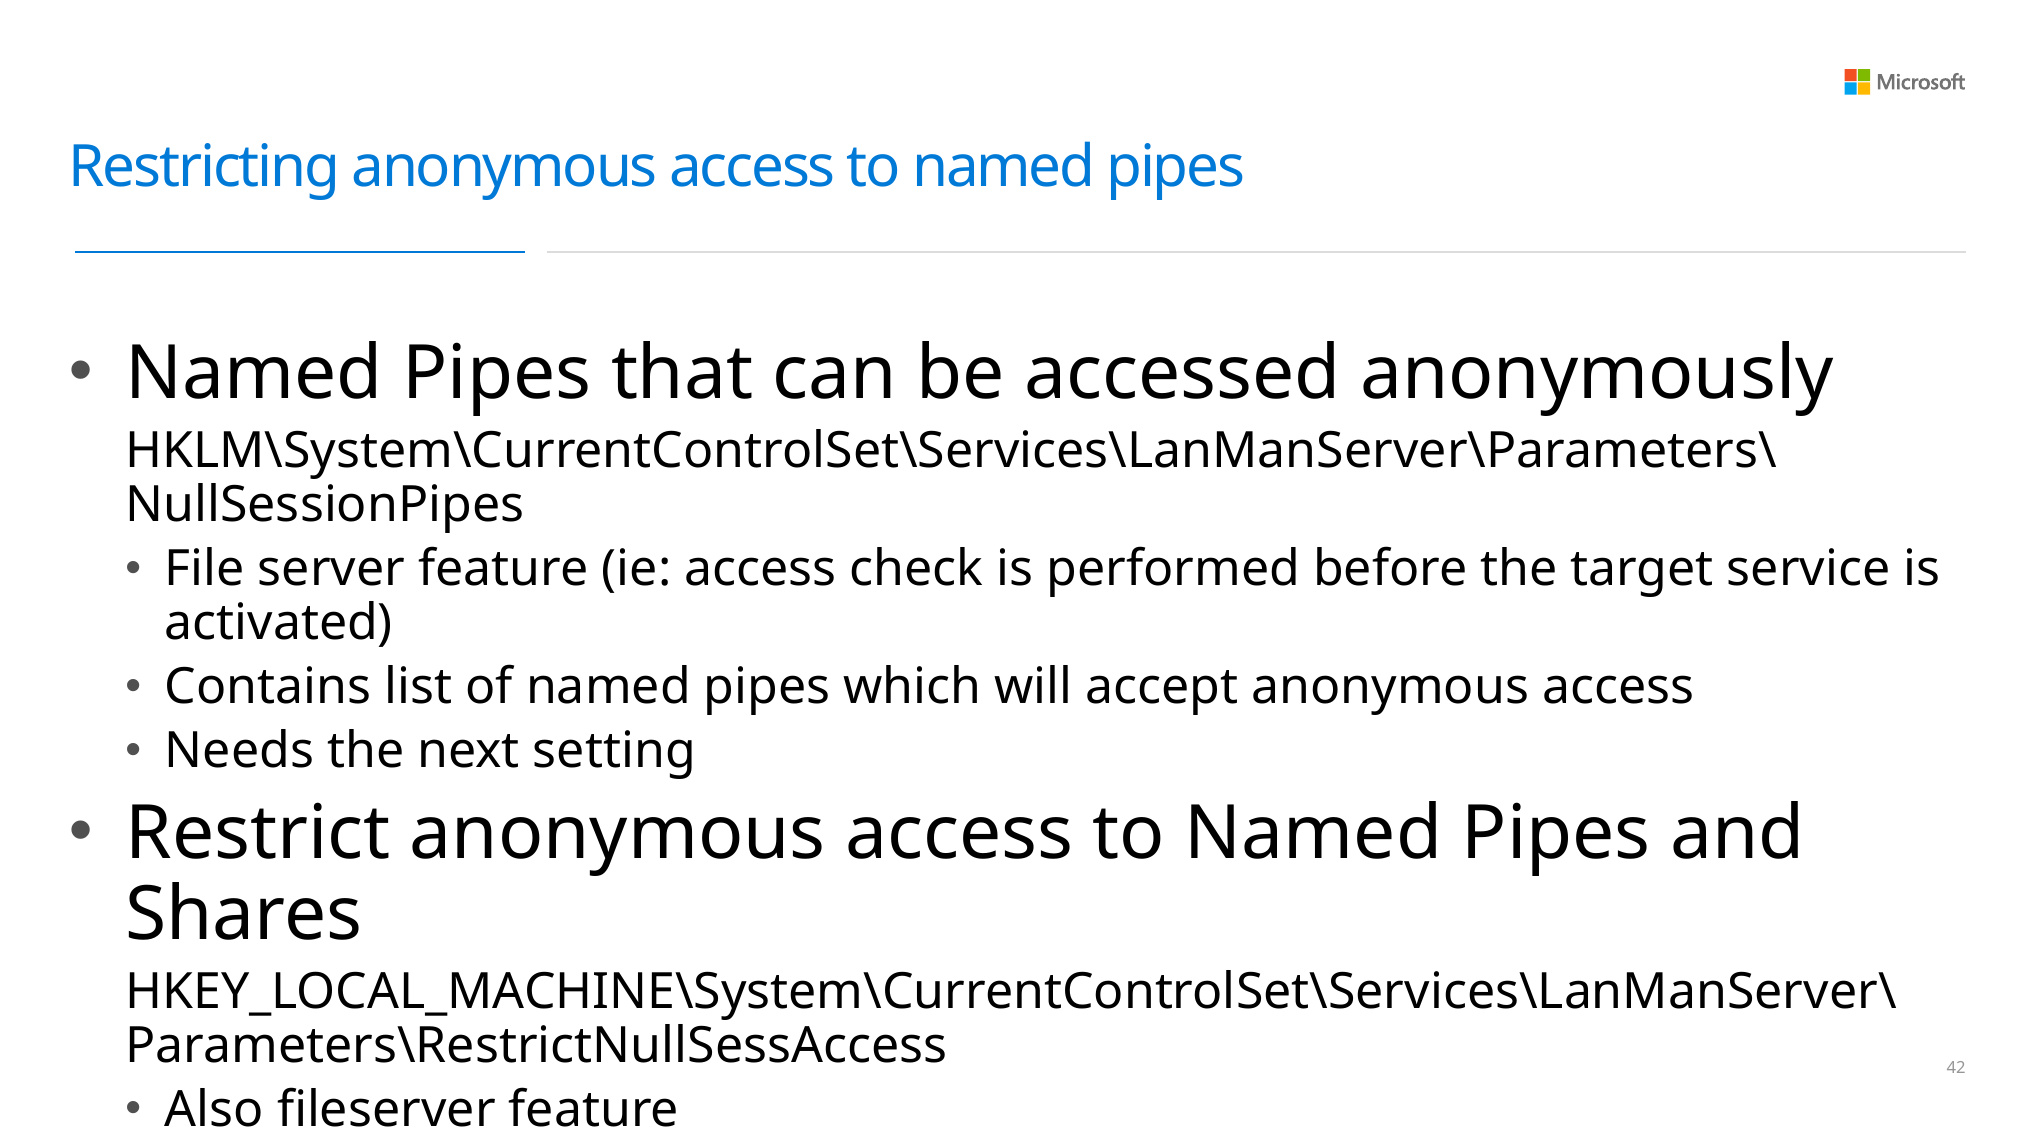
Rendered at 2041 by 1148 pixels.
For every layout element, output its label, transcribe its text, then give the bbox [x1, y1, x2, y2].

title Restricting anonymous access to named pipes [45, 123, 1996, 199]
list Named Pipes that can be accessed anonymously HKLM\System\CurrentControlSet\Services\LanManServer\Parameters\NullSessionPipes File server feature (ie: access check is performed before the target service is activated) Contains list of named pipes which will accept anonymous access Needs the next setting Restrict anonymous access to Named Pipes and Shares HKEY_LOCAL_MACHINE\System\CurrentControlSet\Services\LanManServer\Parameters\RestrictNullSessAccess Also fileserver feature Activates the restriction [45, 318, 1968, 1148]
